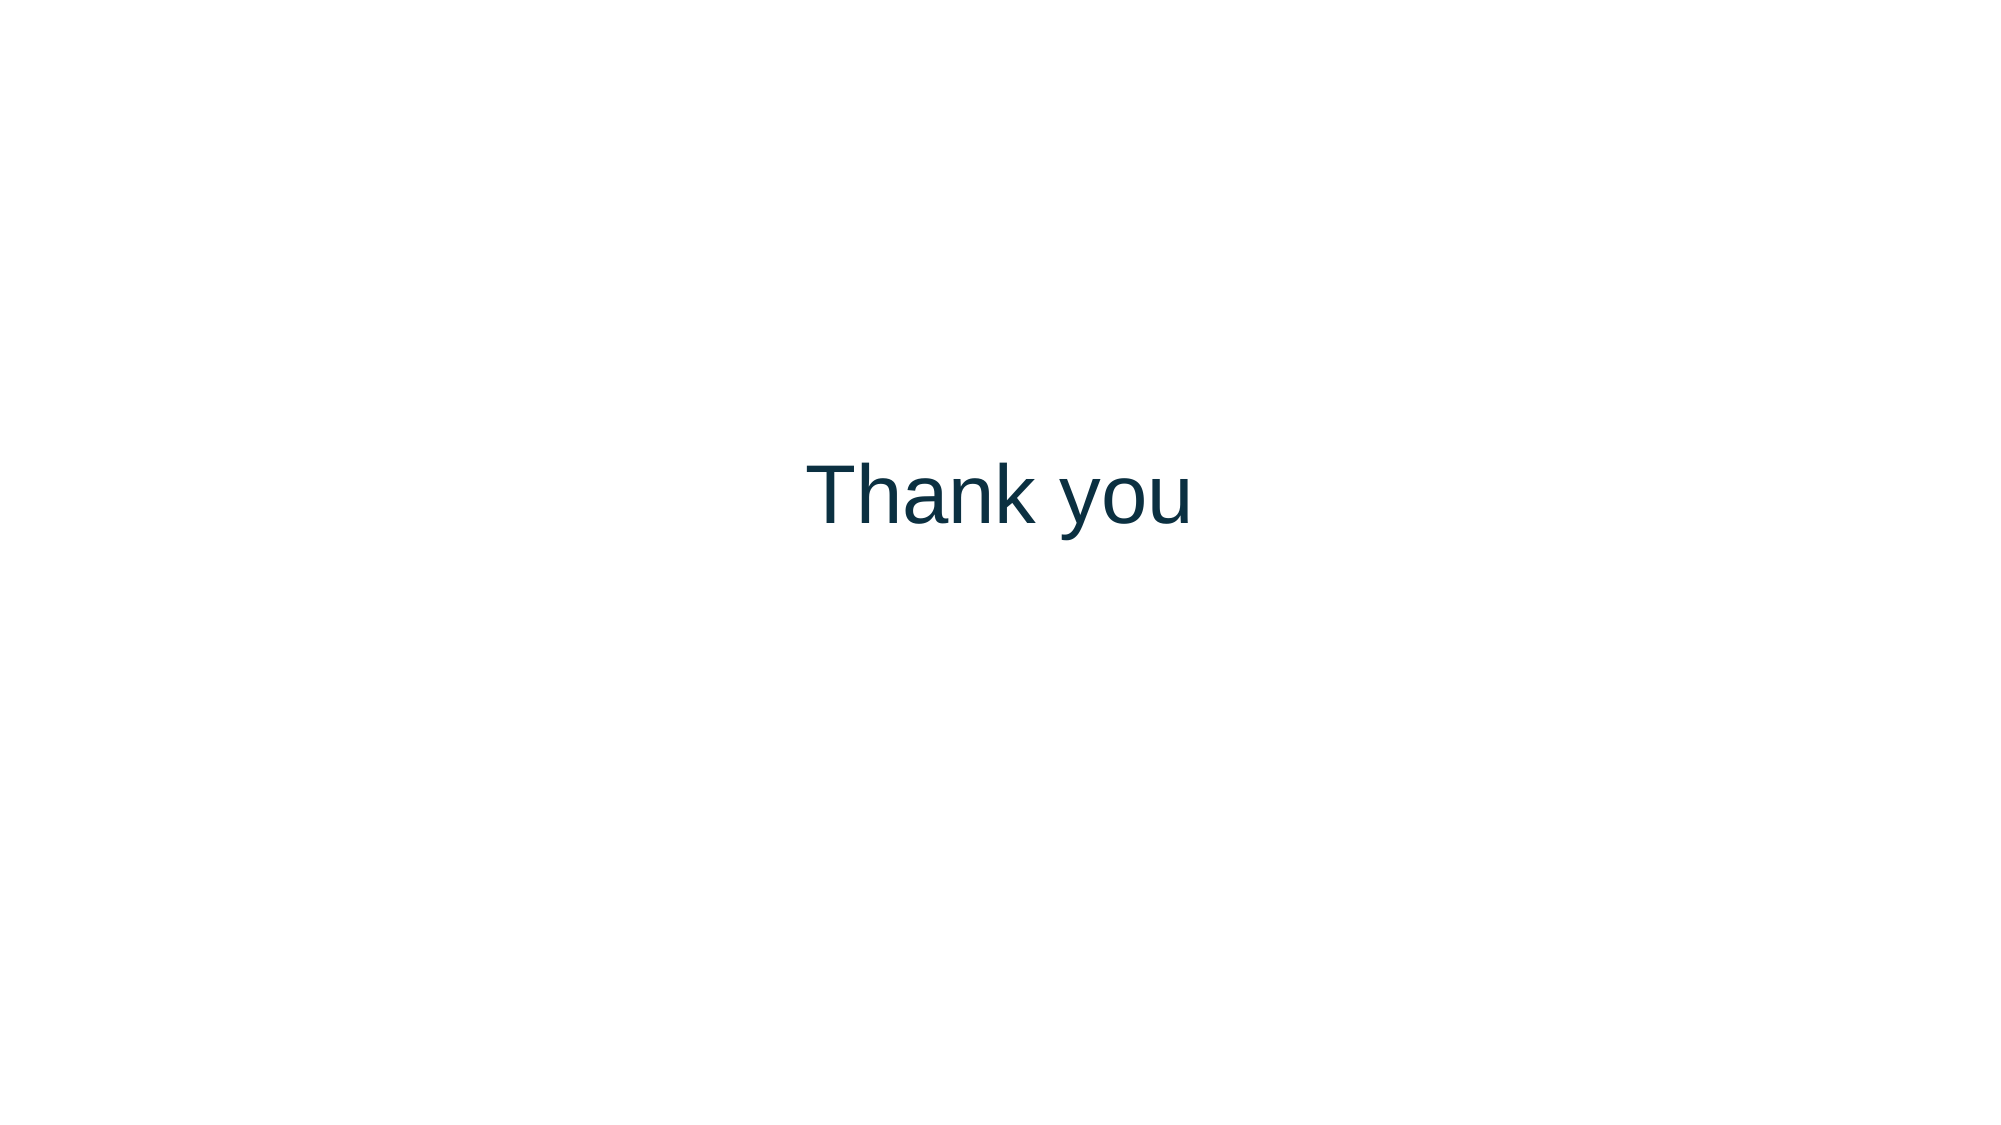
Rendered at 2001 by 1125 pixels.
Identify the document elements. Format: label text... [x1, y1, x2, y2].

title Thank you [568, 387, 1432, 605]
